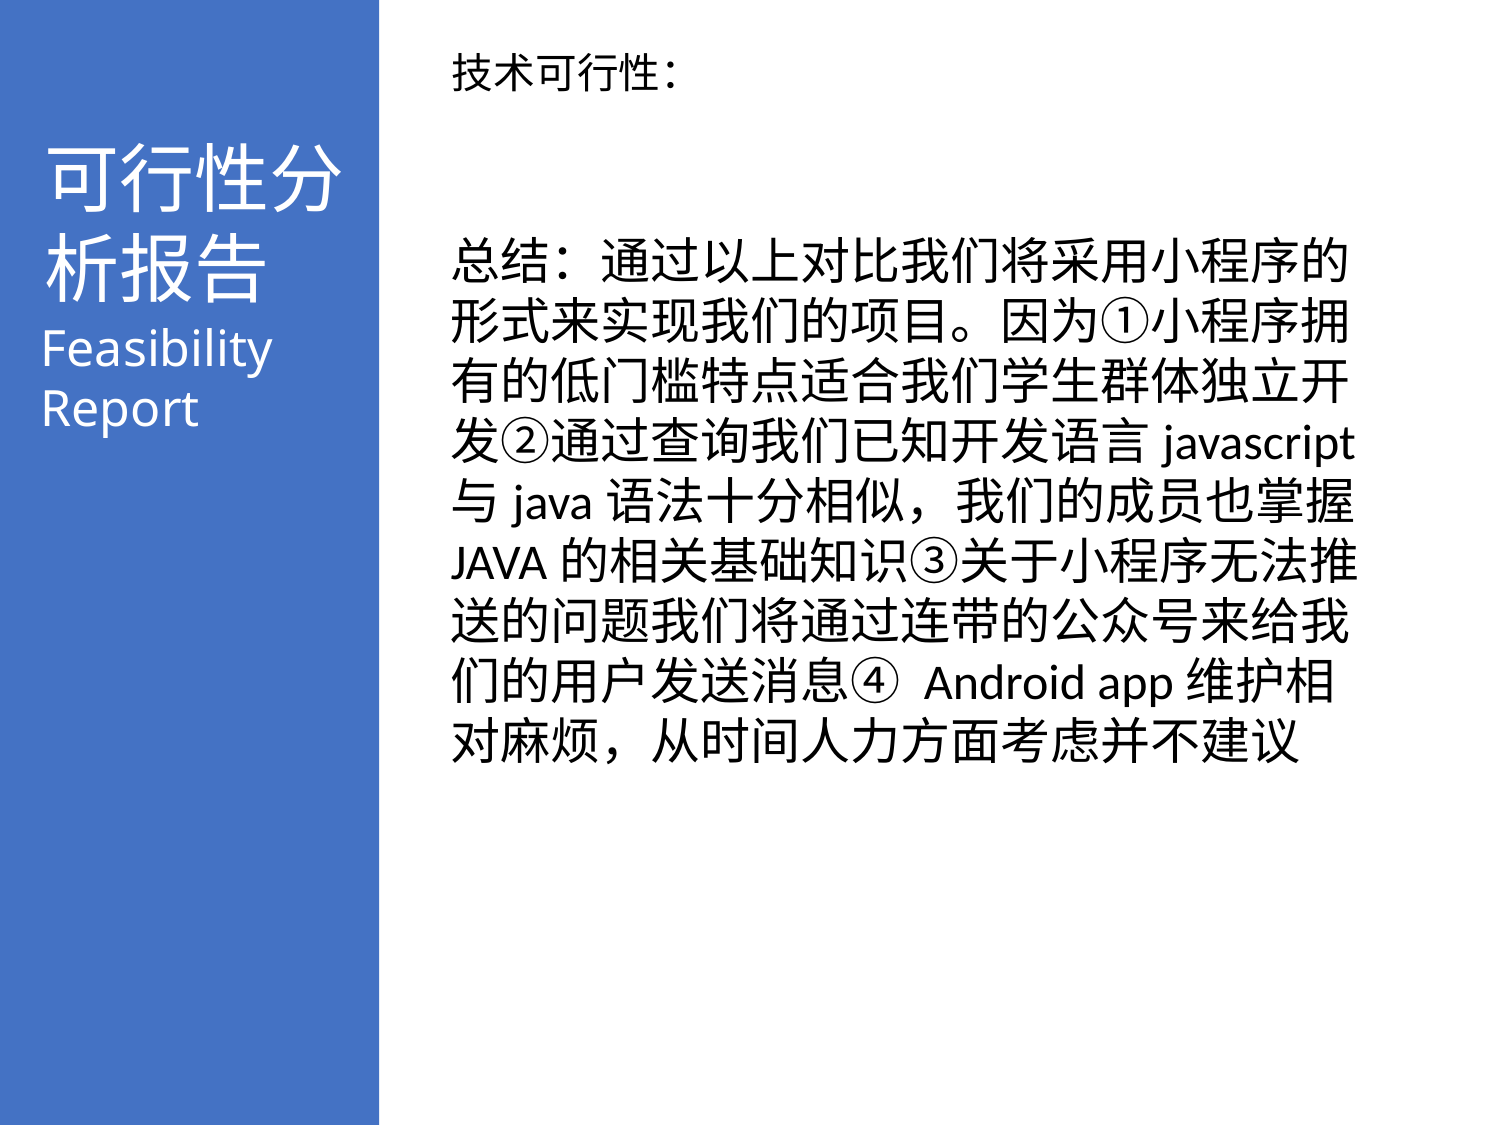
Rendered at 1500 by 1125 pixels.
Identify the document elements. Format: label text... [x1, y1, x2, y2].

text_box 总结：通过以上对比我们将采用小程序的形式来实现我们的项目。因为①小程序拥有的低门槛特点适合我们学生群体独立开发②通过查询我们已知开发语言javascript与java语法十分相似，我们的成员也掌握JAVA的相关基础知识③关于小程序无法推送的问题我们将通过连带的公众号来给我们的用户发送消息④ Android app维护相对麻烦，从时间人力方面考虑并不建议 [435, 222, 1382, 778]
text_box 技术可行性： [437, 39, 718, 104]
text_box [519, 227, 1308, 408]
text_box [0, 0, 380, 1125]
